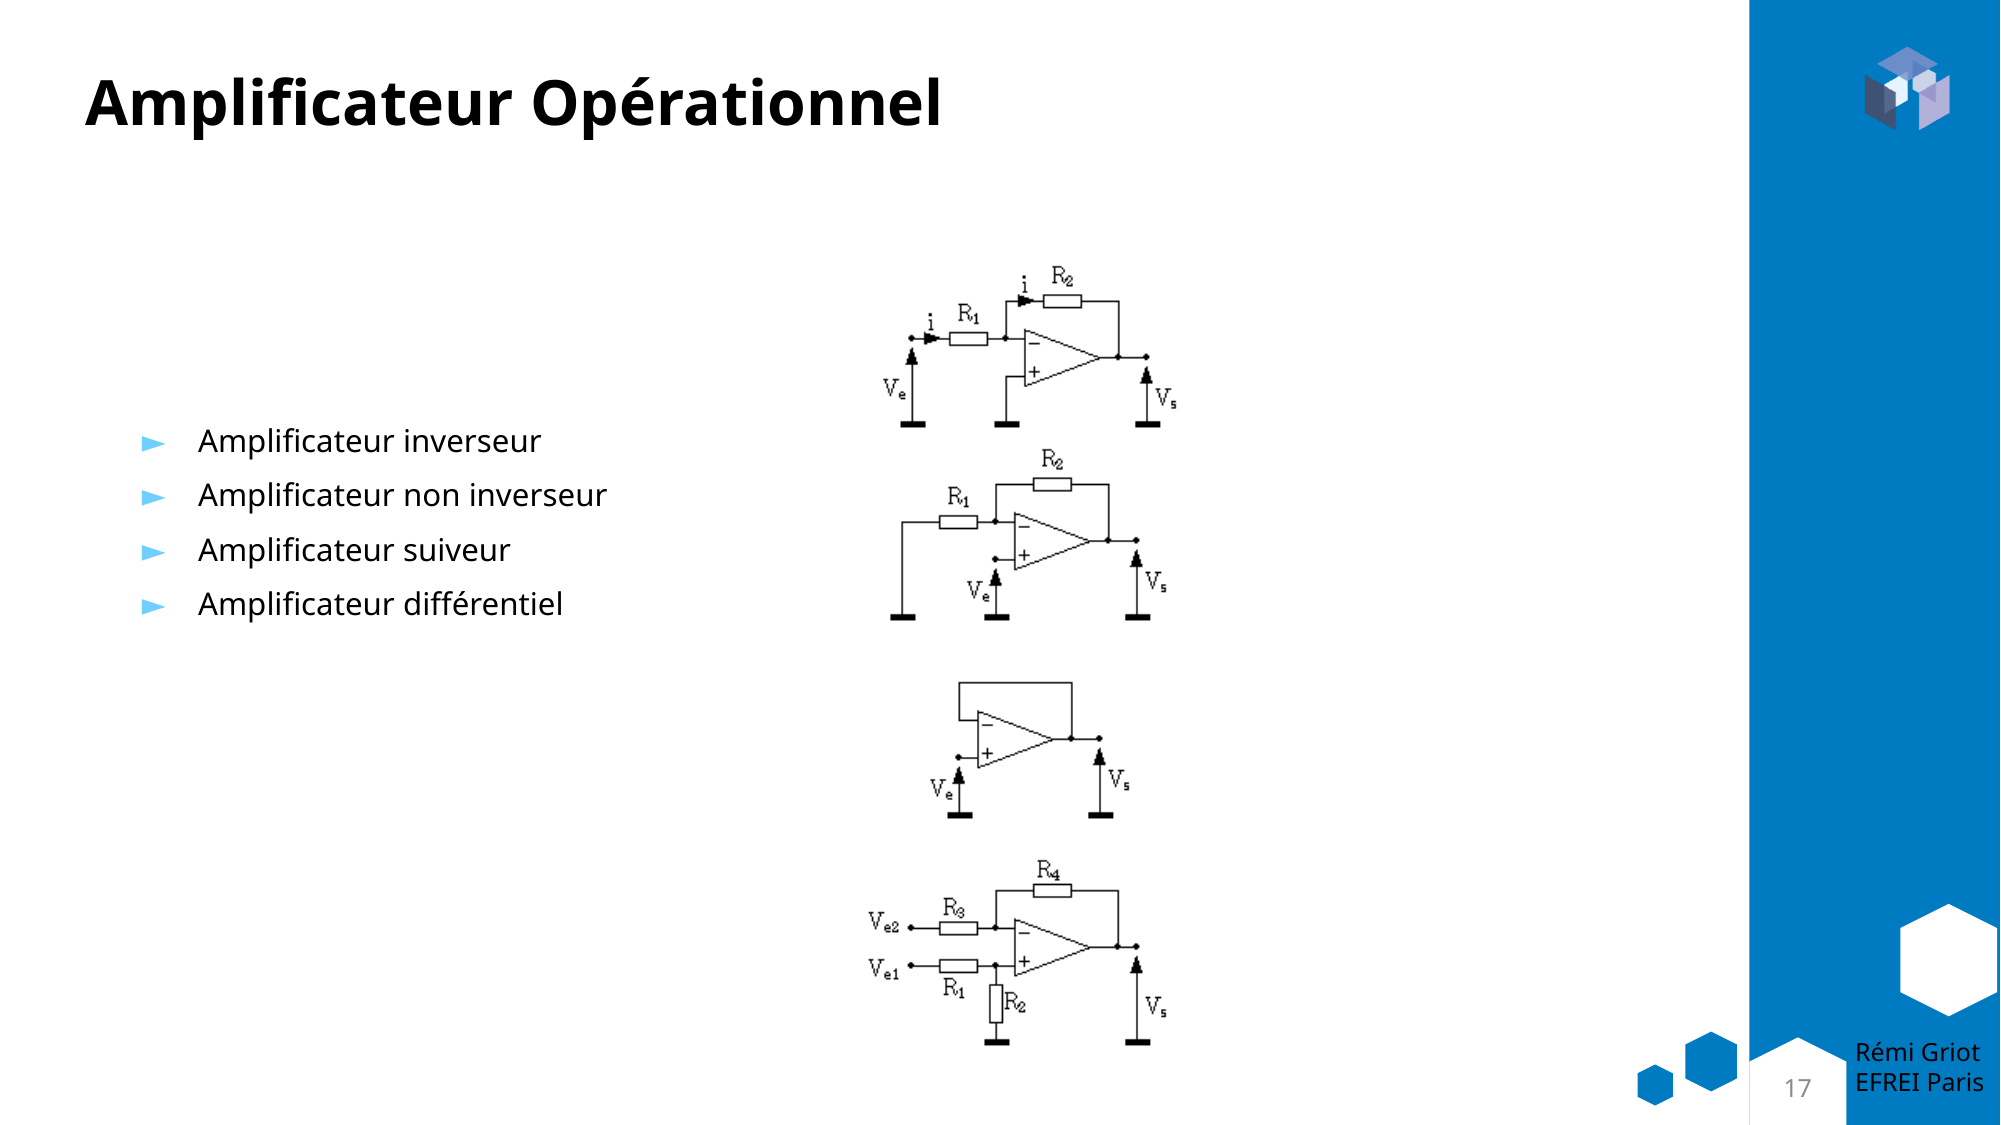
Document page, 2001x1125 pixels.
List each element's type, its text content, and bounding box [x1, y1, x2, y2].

picture [868, 257, 1195, 434]
picture [858, 851, 1185, 1052]
title Amplificateur Opérationnel [70, 0, 1693, 215]
text_box Amplificateur inverseur Amplificateur non inverseur Amplificateur suiveur Amplificateur différentiel [127, 417, 925, 975]
picture [914, 676, 1148, 825]
picture [1858, 41, 1956, 135]
text_box 17 [1749, 1059, 1847, 1120]
picture [886, 440, 1185, 627]
